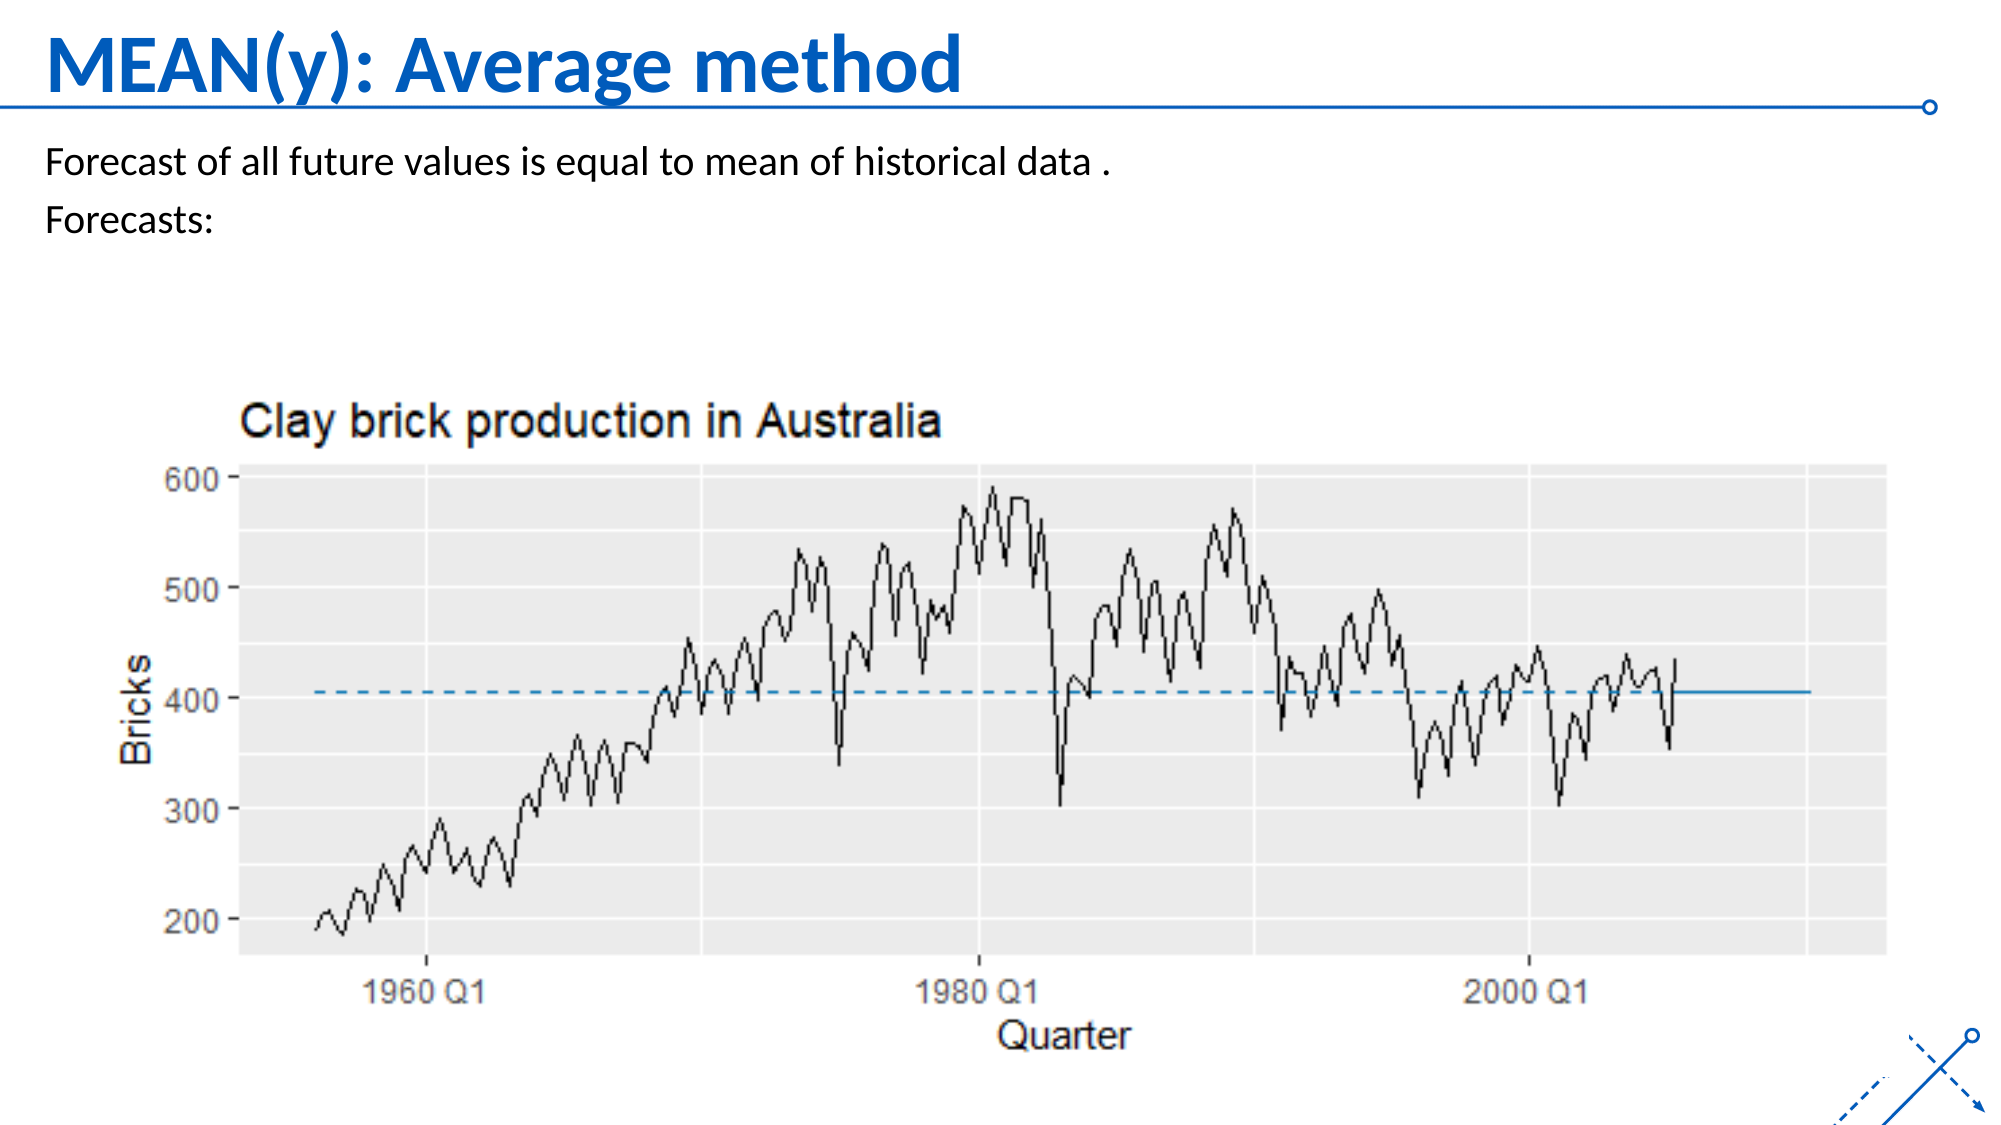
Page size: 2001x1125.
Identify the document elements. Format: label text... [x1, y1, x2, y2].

title MEAN(y): Average method [30, 9, 1931, 117]
picture [0, 0, 2001, 1125]
